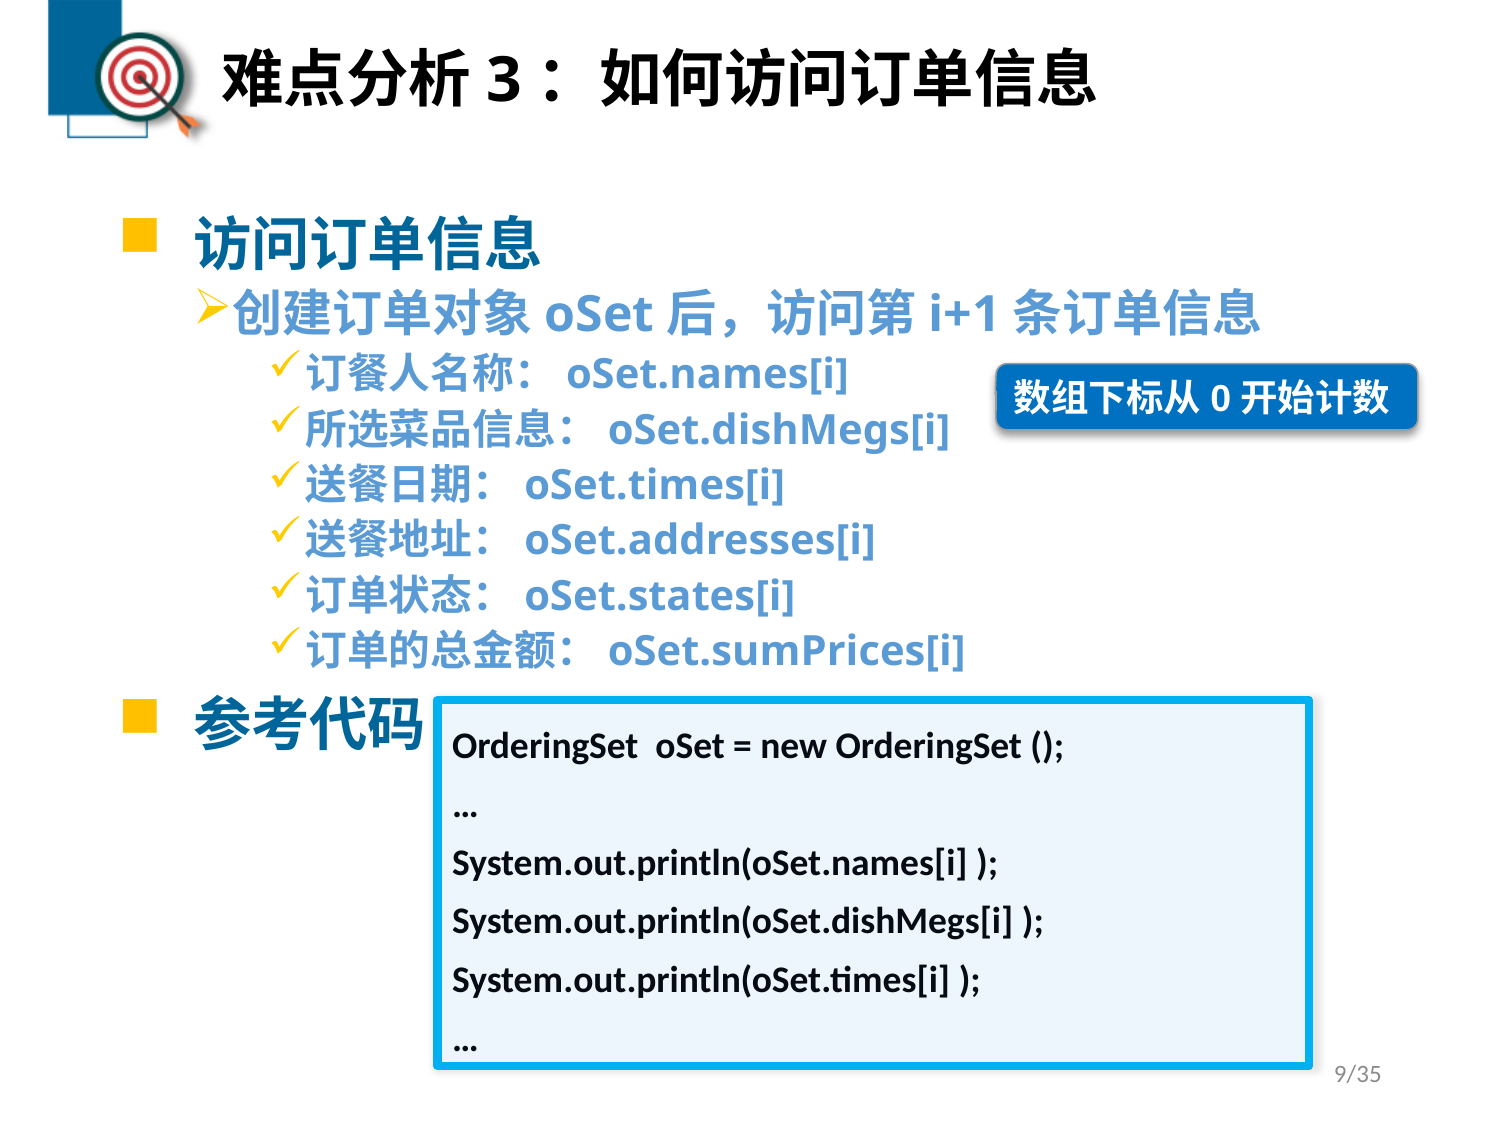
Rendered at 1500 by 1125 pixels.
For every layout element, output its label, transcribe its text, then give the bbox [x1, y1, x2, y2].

title 难点分析3：如何访问订单信息 [206, 15, 1500, 146]
text_box OrderingSet oSet = new OrderingSet (); … System.out.println(oSet.names[i] ); System.out.println(oSet.dishMegs[i] ); System.out.println(oSet.times[i] ); … [437, 700, 1309, 1066]
list 访问订单信息 创建订单对象oSet后，访问第i+1条订单信息 订餐人名称：oSet.names[i] 所选菜品信息：oSet.dishMegs[i] 送餐日期：oSet.times[i] 送餐地址：oSet.addresses[i] 订单状态：oSet.states[i] 订单的总金额：oSet.sumPrices[i] 参考代码 [103, 207, 1397, 998]
slide_number 9/35 [1059, 1042, 1397, 1103]
text_box 数组下标从0开始计数 [995, 363, 1418, 430]
picture [0, 0, 1500, 1125]
